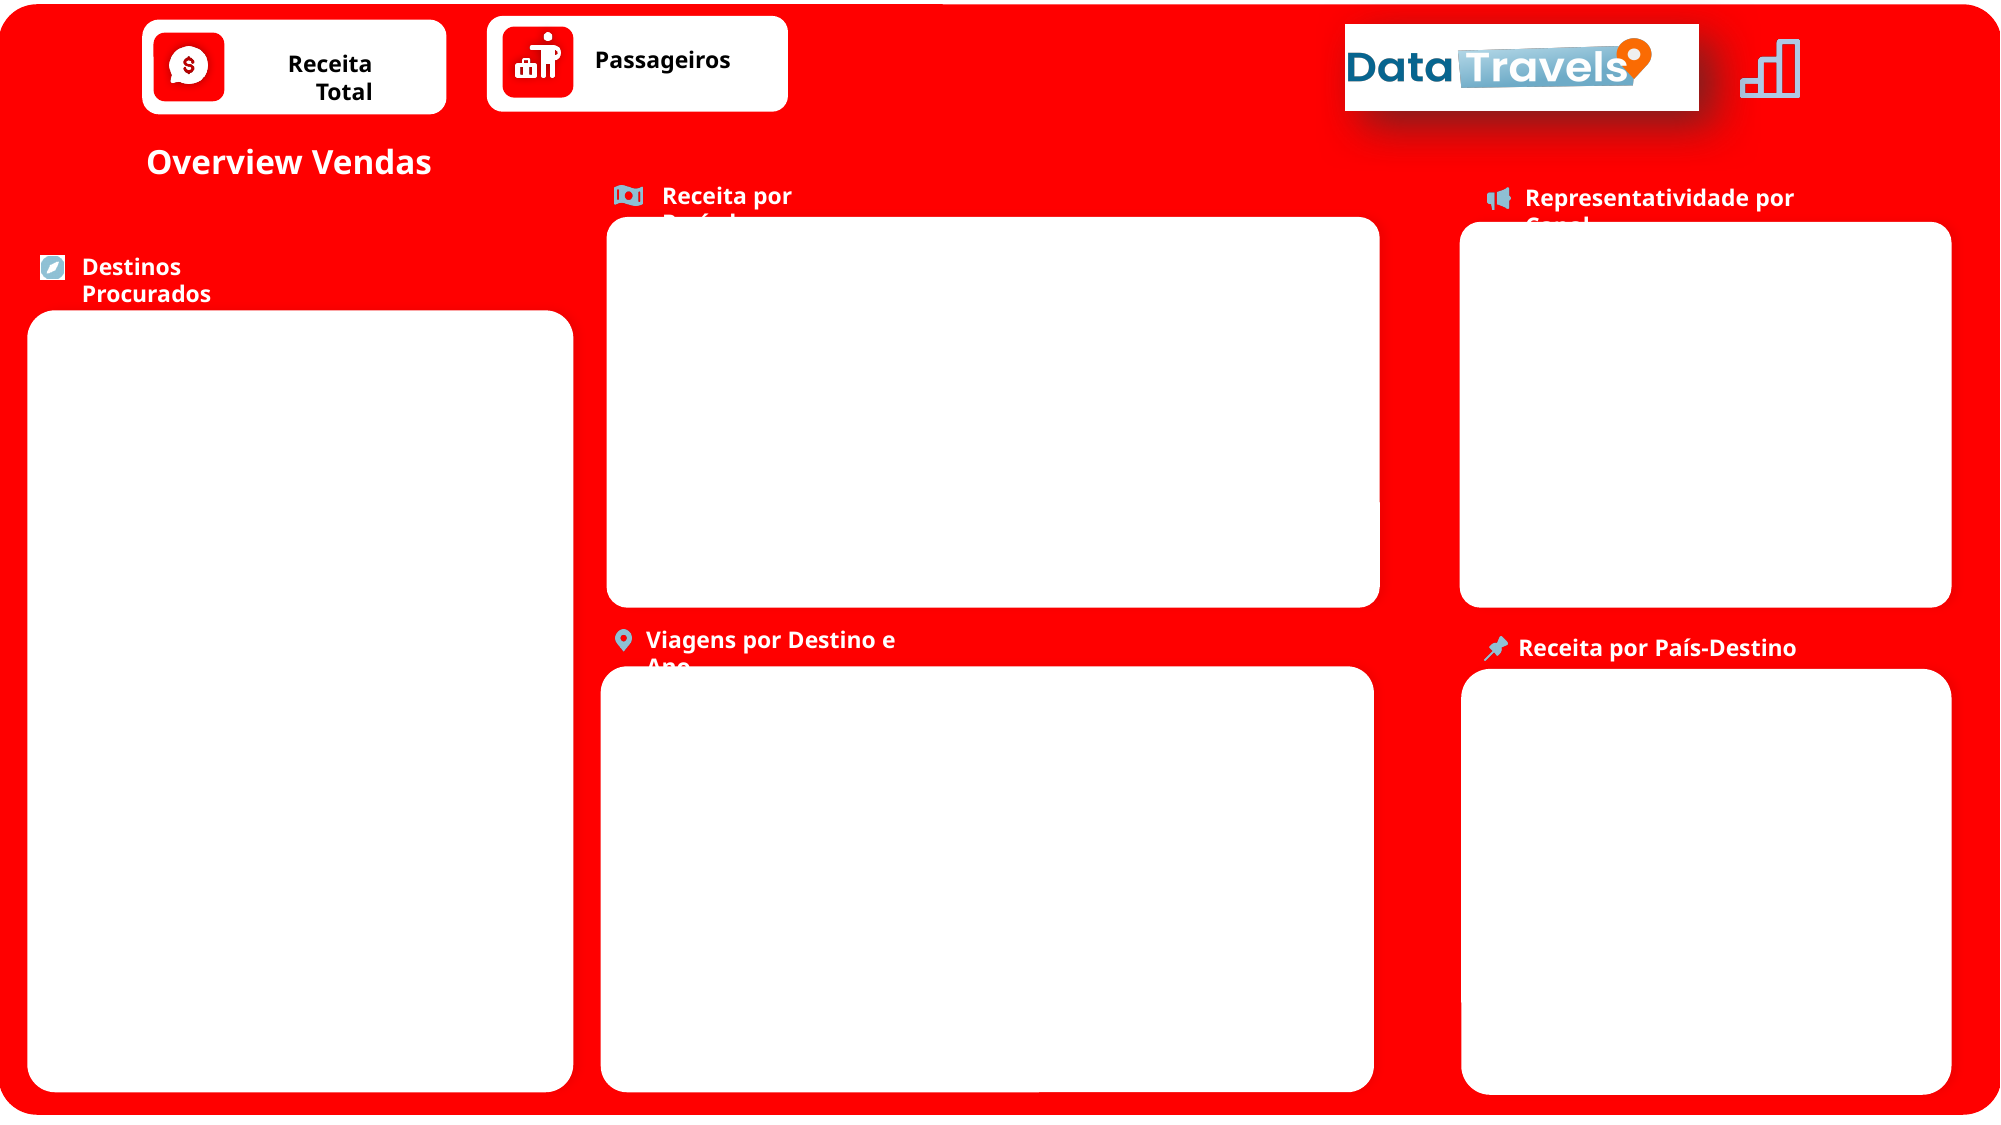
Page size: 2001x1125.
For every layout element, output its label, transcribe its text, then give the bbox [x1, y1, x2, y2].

picture [39, 254, 65, 280]
picture [1483, 636, 1509, 661]
picture [1345, 23, 1700, 111]
text_box [151, 31, 226, 103]
picture [169, 45, 209, 85]
text_box [599, 664, 1376, 1094]
text_box [142, 19, 447, 115]
text_box Receita por Período [647, 174, 893, 244]
text_box [604, 215, 1382, 610]
text_box [1458, 220, 1954, 610]
text_box Viagens por Destino e Ano [631, 618, 947, 688]
text_box [25, 308, 575, 1094]
text_box Receita por País-Destino [1503, 626, 1834, 669]
text_box 4 [0, 4, 2000, 1115]
text_box Overview Vendas [131, 133, 487, 189]
text_box [485, 14, 790, 114]
picture [613, 185, 643, 206]
picture [1739, 38, 1801, 99]
text_box Destinos Procurados [67, 244, 328, 315]
text_box [500, 24, 575, 100]
text_box Passageiros [575, 38, 746, 81]
text_box Representatividade por Canal [1510, 176, 1870, 247]
picture [515, 32, 561, 78]
picture [614, 629, 633, 653]
text_box Receita Total [225, 42, 388, 113]
picture [1487, 187, 1511, 211]
text_box [1459, 667, 1954, 1097]
